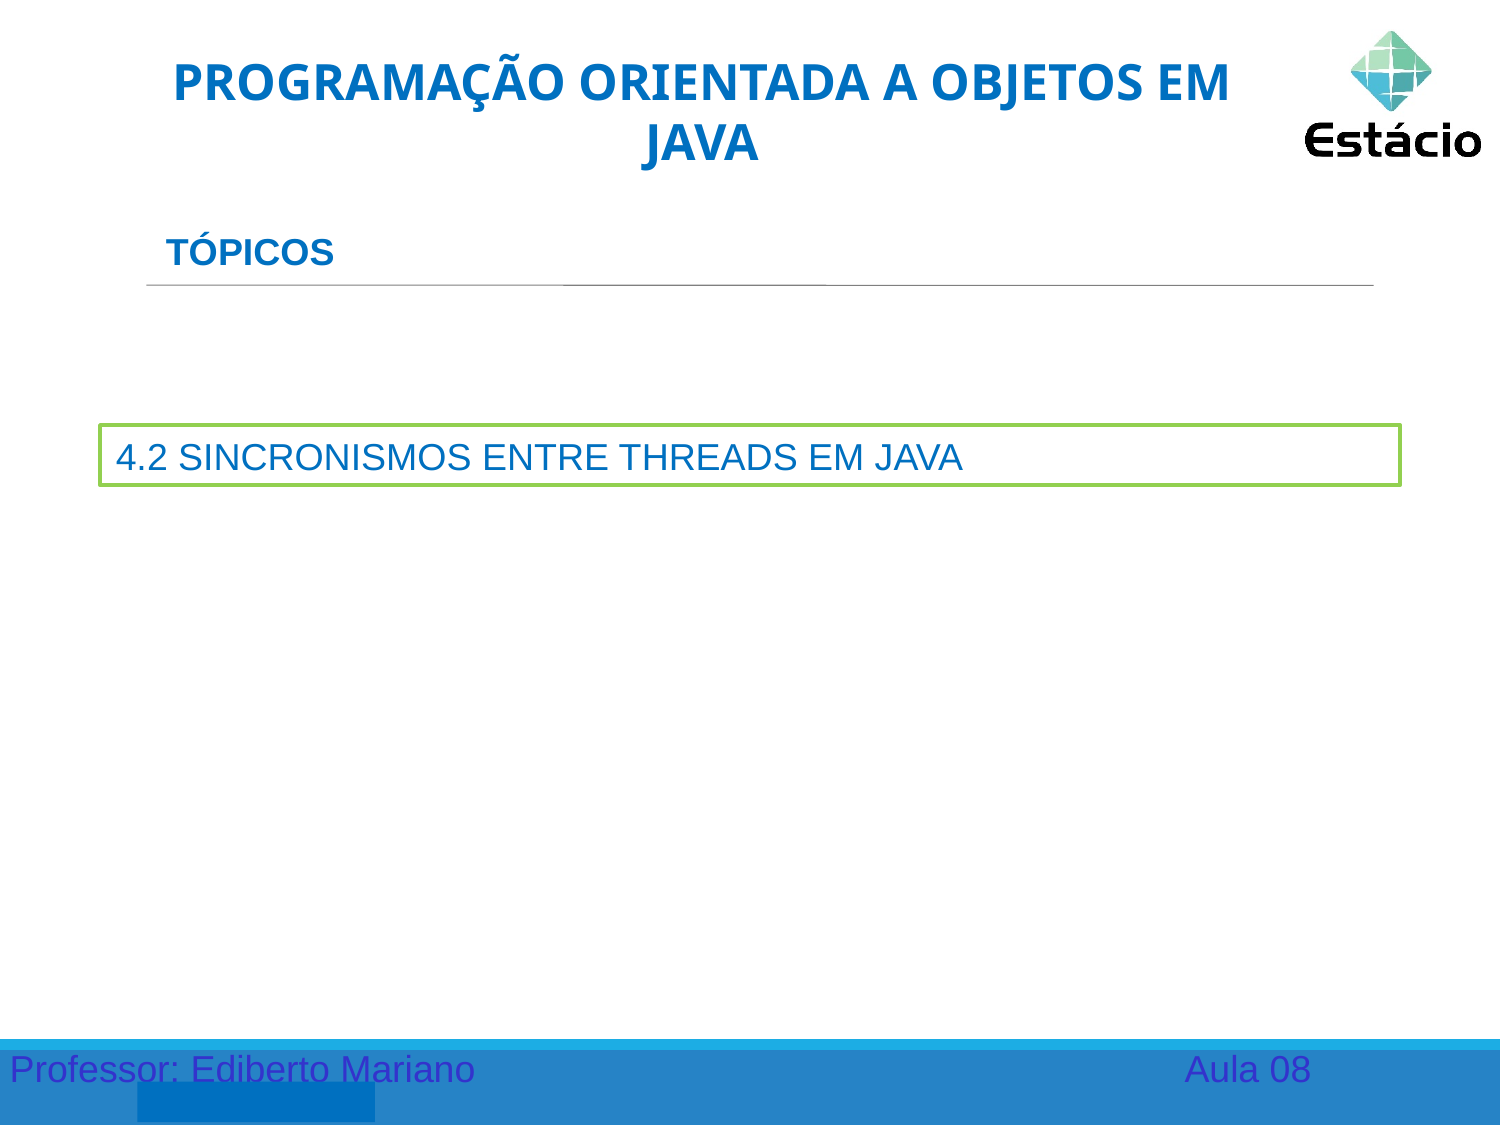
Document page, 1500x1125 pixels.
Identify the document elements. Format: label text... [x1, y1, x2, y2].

text_box TÓPICOS [150, 219, 1450, 281]
text_box 4.2 SINCRONISMOS ENTRE THREADS EM JAVA [99, 424, 1400, 486]
text_box PROGRAMAÇÃO ORIENTADA A OBJETOS EM JAVA [155, 99, 1250, 179]
picture [1305, 29, 1481, 157]
